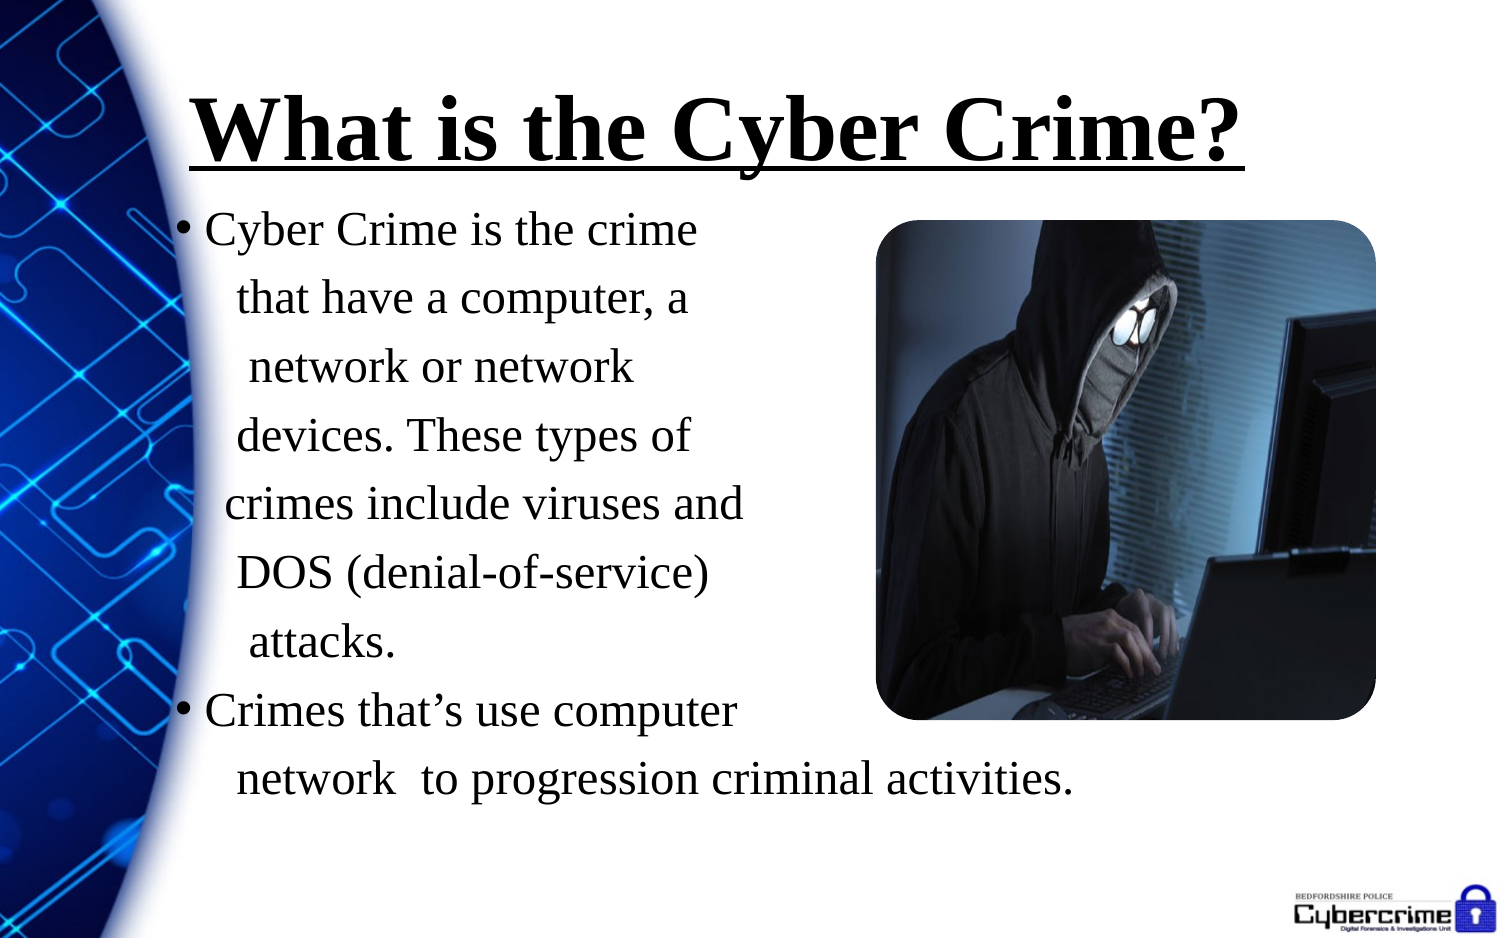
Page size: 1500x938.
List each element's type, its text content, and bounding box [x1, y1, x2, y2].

picture [0, 0, 1500, 938]
title What is the Cyber Crime? [177, 63, 1396, 197]
list Cyber Crime is the crime that have a computer, a network or network devices. These types of crimes include viruses and DOS (denial-of-service) attacks. Crimes that’s use computer network to progression criminal activities. [163, 197, 1450, 809]
